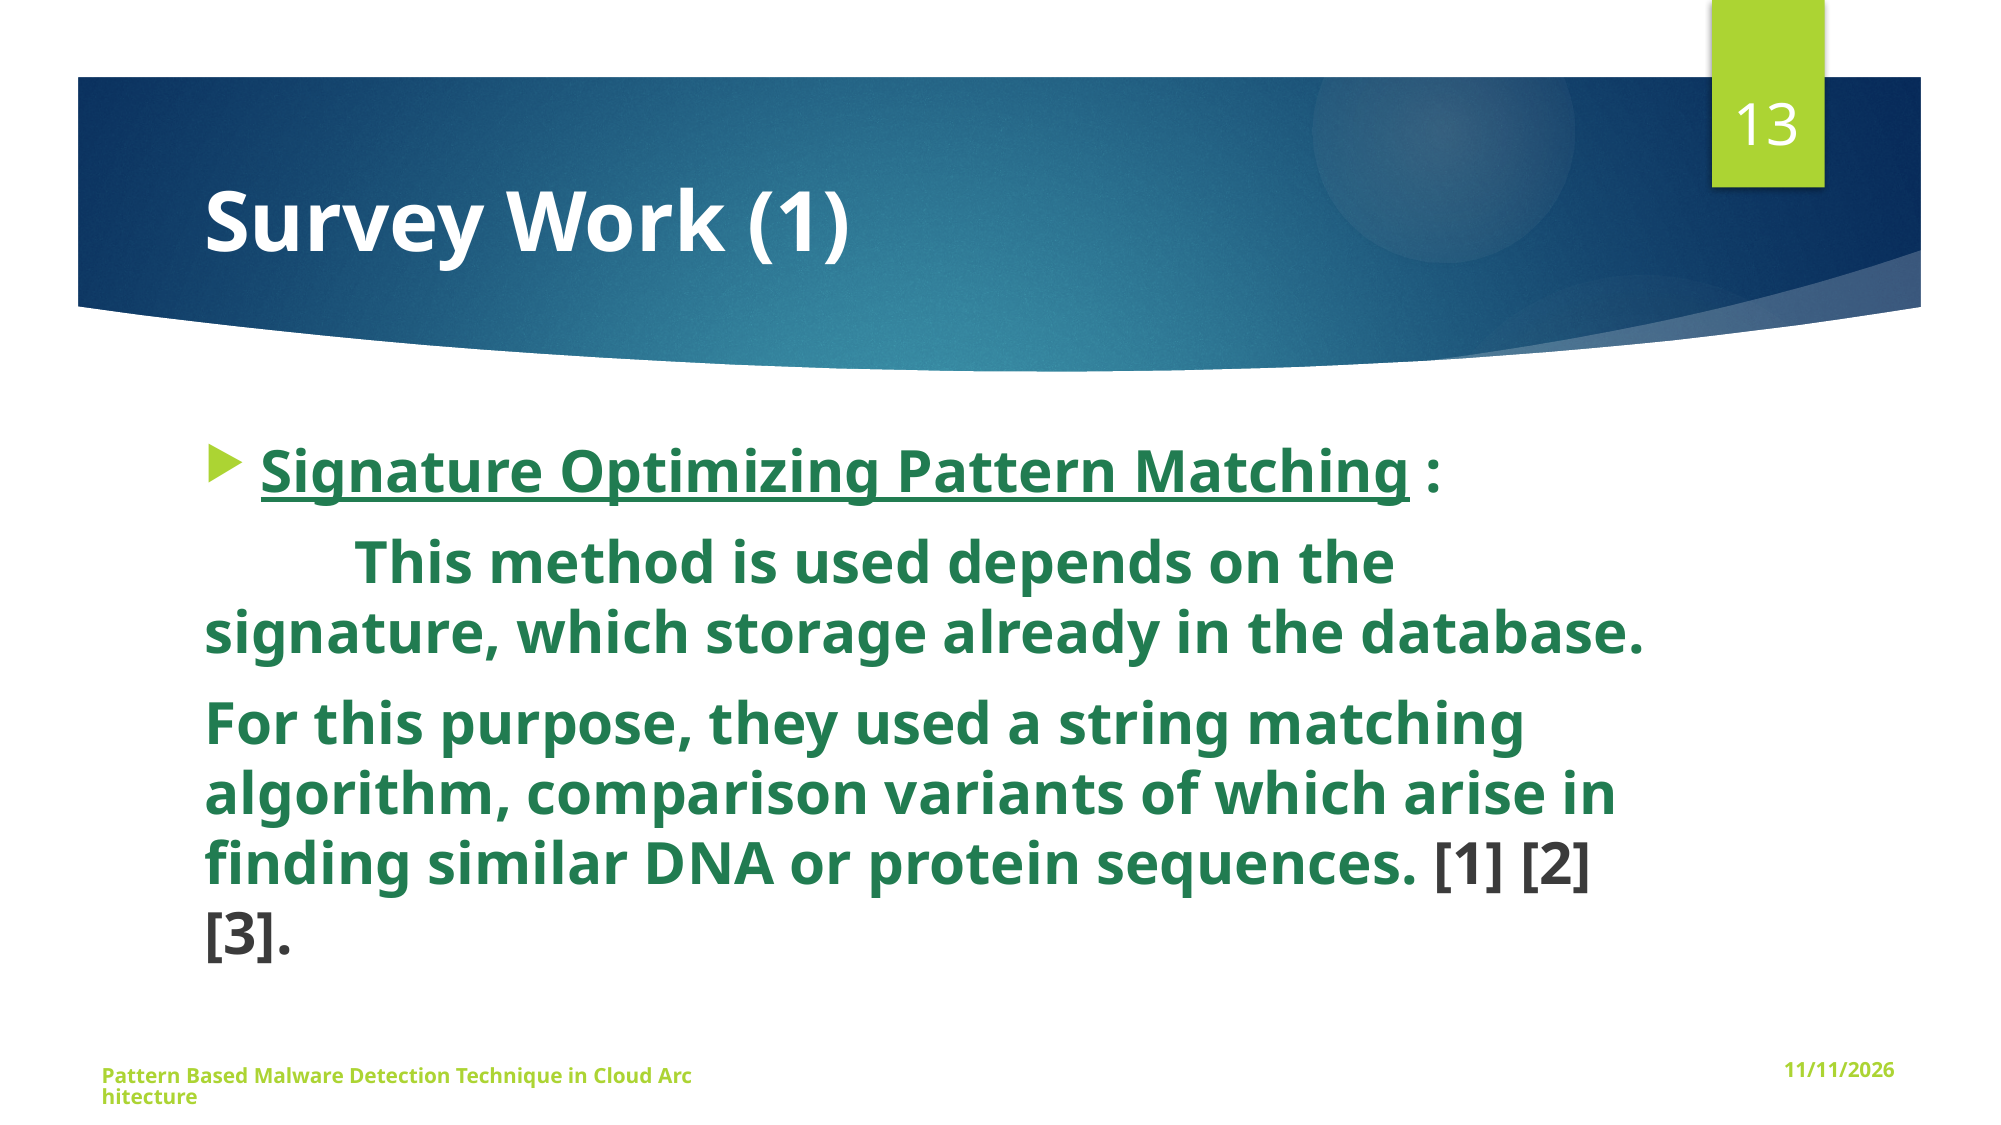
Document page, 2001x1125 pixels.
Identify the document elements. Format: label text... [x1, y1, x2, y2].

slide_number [1747, 1048, 1910, 1099]
title Survey Work (1) [189, 159, 1627, 276]
slide_number 13 [1698, 48, 1836, 175]
list Signature Optimizing Pattern Matching : This method is used depends on the signature, which storage already in the database. For this purpose, they used a string matching algorithm, comparison variants of which arise in finding similar DNA or protein sequences. [1] [2] [3]. [189, 427, 1695, 988]
footer Pattern Based Malware Detection Technique in Cloud Architecture [86, 1048, 720, 1099]
